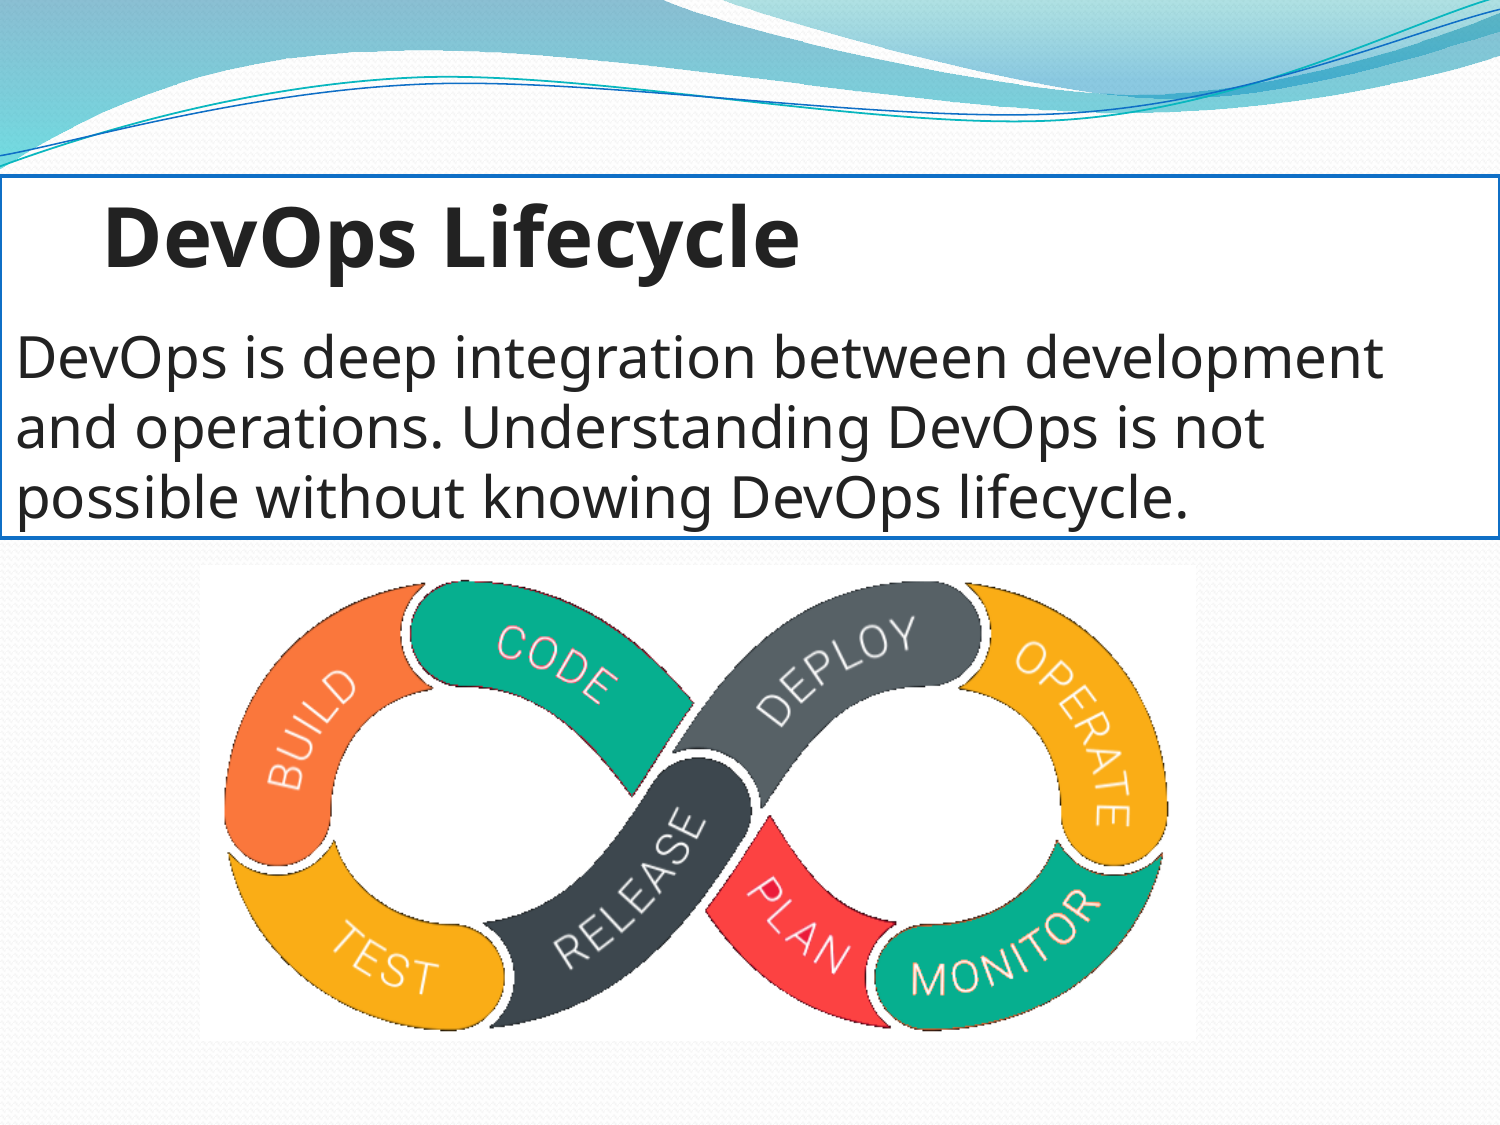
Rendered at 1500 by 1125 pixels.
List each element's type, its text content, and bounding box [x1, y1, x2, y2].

text_box DevOps Lifecycle DevOps is deep integration between development and operations. Understanding DevOps is not possible without knowing DevOps lifecycle. [0, 174, 1500, 540]
picture [199, 565, 1196, 1041]
